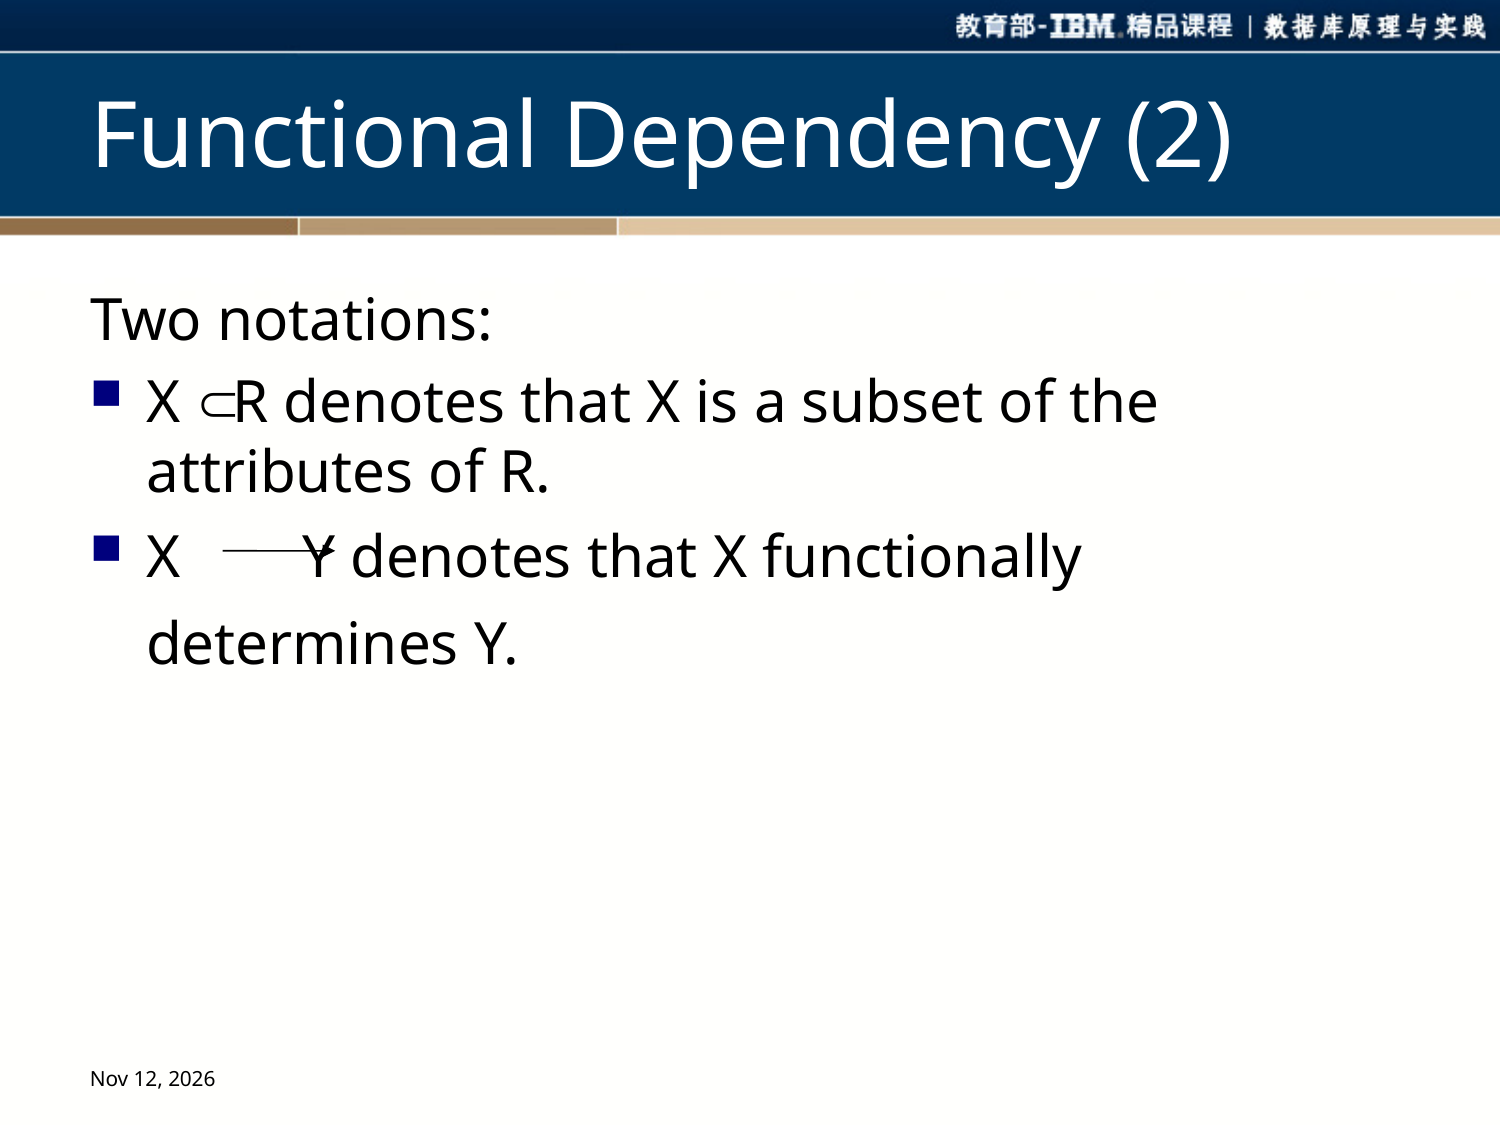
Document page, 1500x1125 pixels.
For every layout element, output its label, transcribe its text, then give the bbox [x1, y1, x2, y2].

text_box [222, 544, 336, 558]
title Functional Dependency (2) [75, 50, 1425, 213]
list Two notations: X  R denotes that X is a subset of the attributes of R. X Y denotes that X functionally determines Y. [75, 275, 1425, 1032]
picture [0, 0, 1500, 1125]
